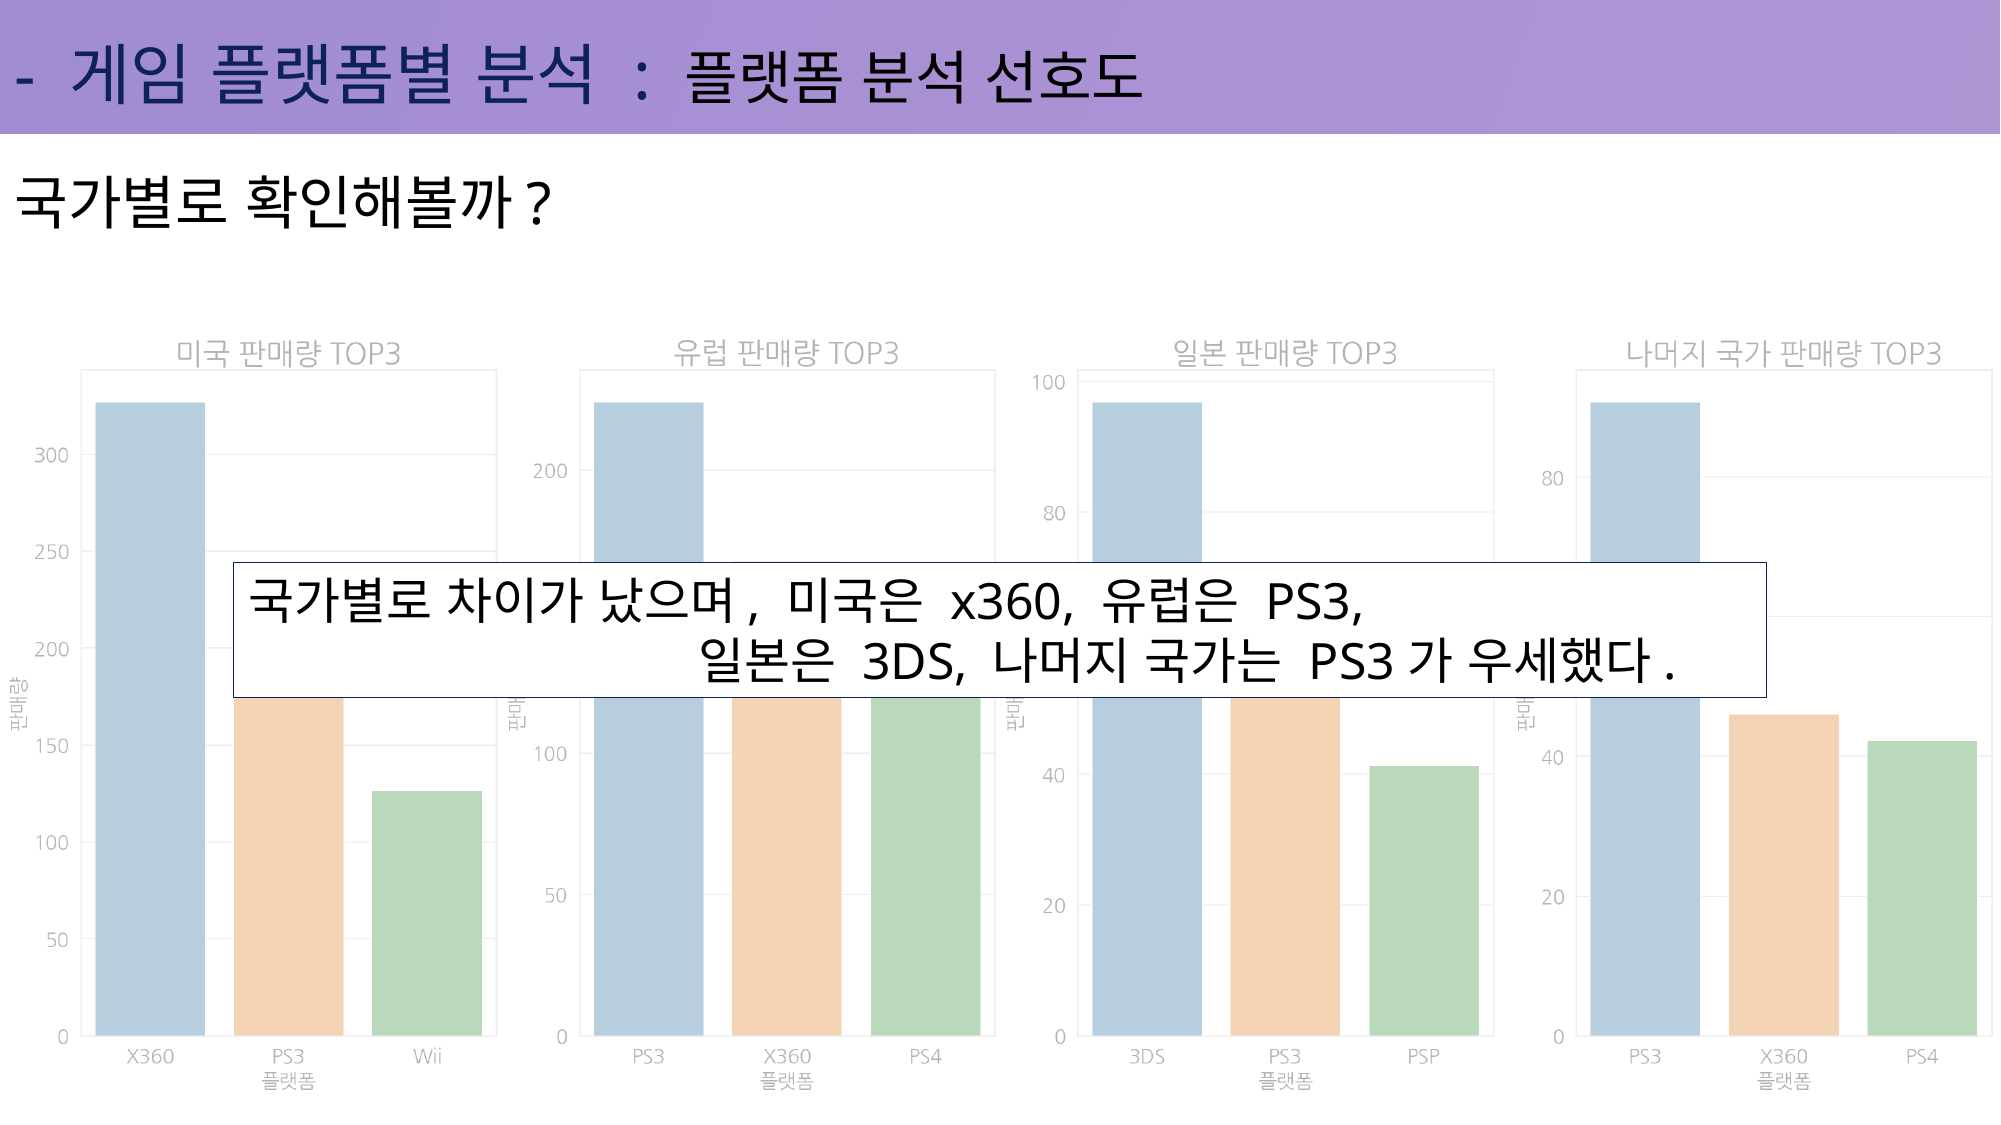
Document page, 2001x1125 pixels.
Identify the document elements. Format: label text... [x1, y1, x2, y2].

text_box 국가별로 확인해볼까? [0, 158, 2000, 244]
text_box - 게임 플랫폼별 분석 : 플랫폼 분석 선호도 [0, 25, 1703, 121]
text_box [0, 0, 2000, 134]
picture [0, 331, 2000, 1100]
